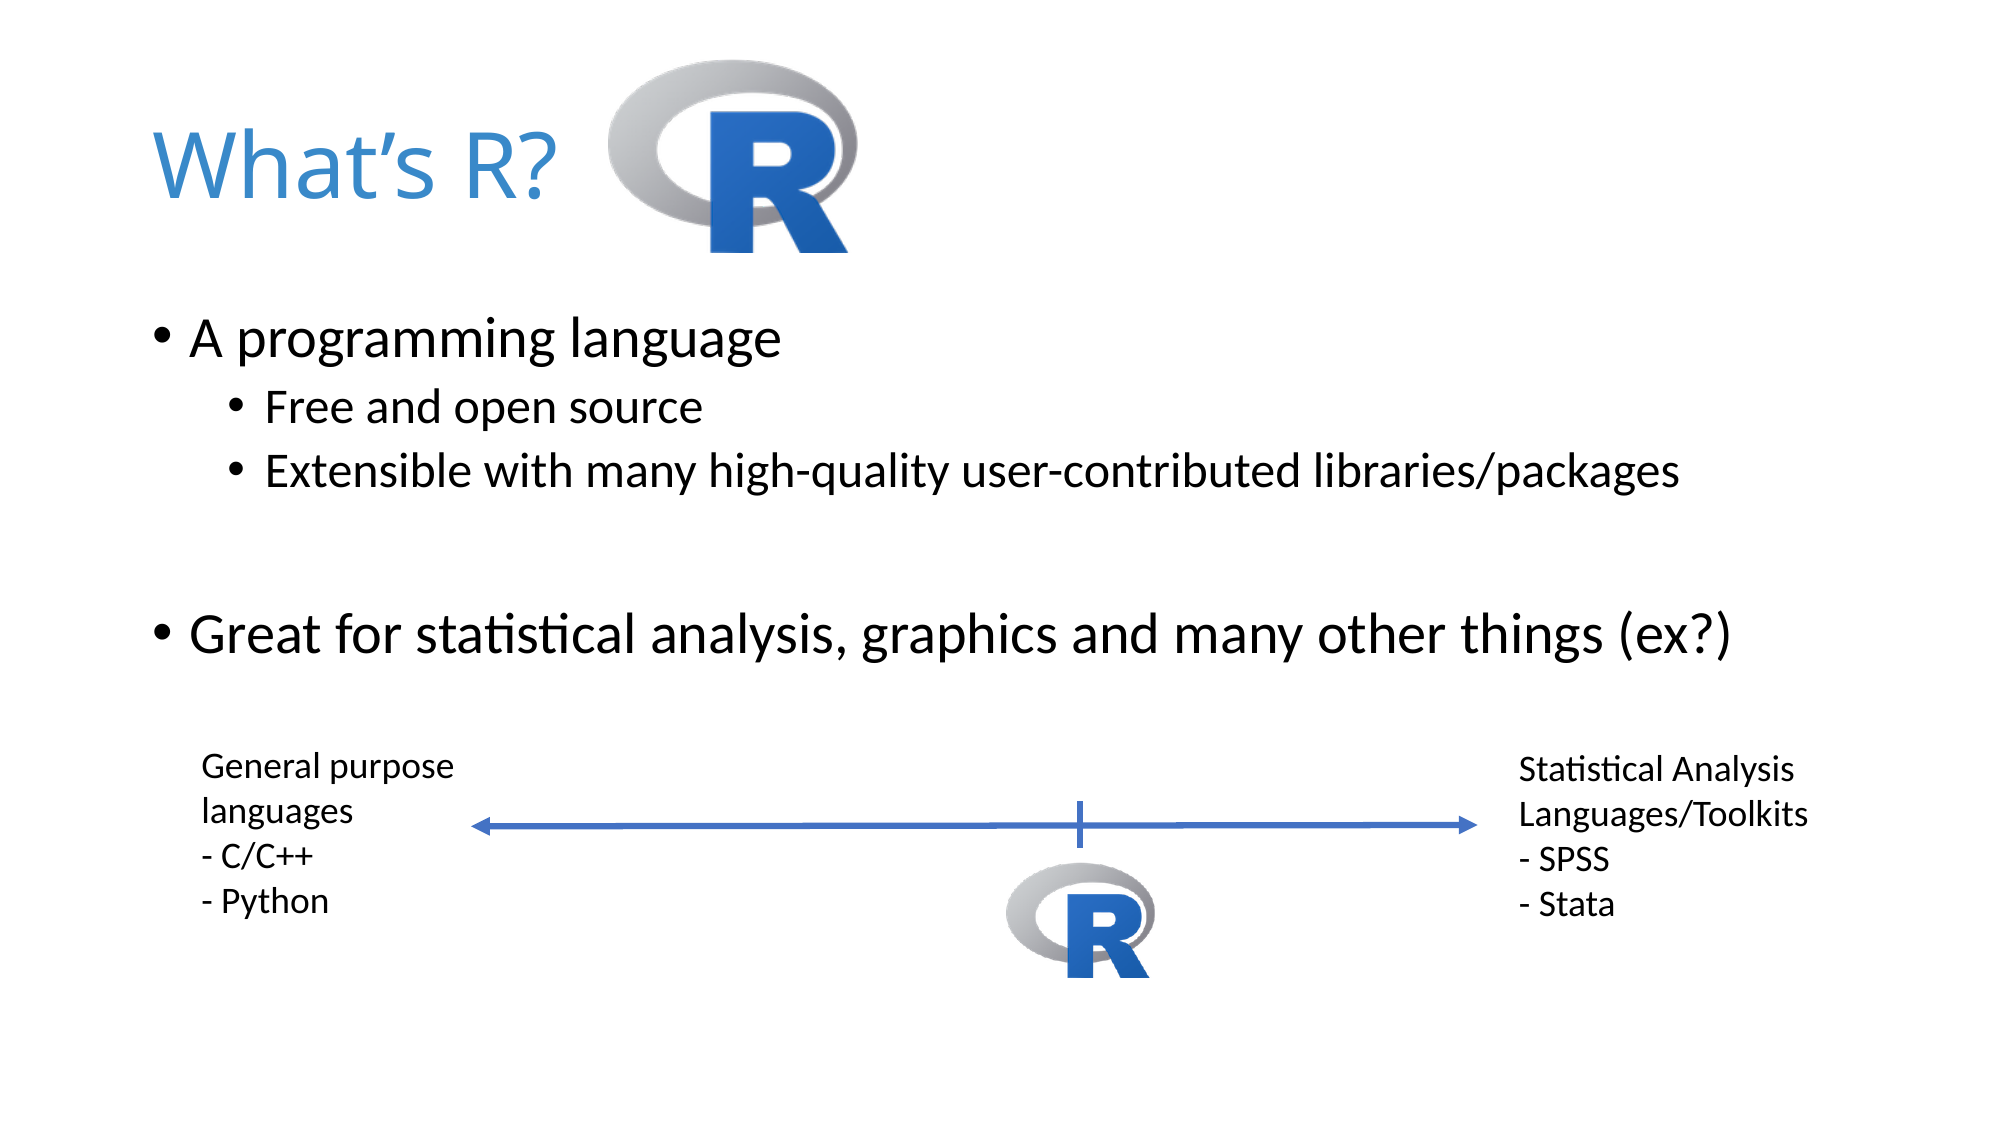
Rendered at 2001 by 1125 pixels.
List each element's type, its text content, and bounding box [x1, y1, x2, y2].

text_box General purpose languages - C/C++ - Python [186, 734, 485, 929]
picture [1006, 862, 1155, 978]
picture [608, 59, 858, 253]
list A programming language Free and open source Extensible with many high-quality user-contributed libraries/packages Great for statistical analysis, graphics and many other things (ex?) [137, 299, 1863, 1014]
text_box Statistical Analysis Languages/Toolkits - SPSS - Stata [1504, 736, 1831, 932]
title What’s R? [137, 59, 1863, 278]
